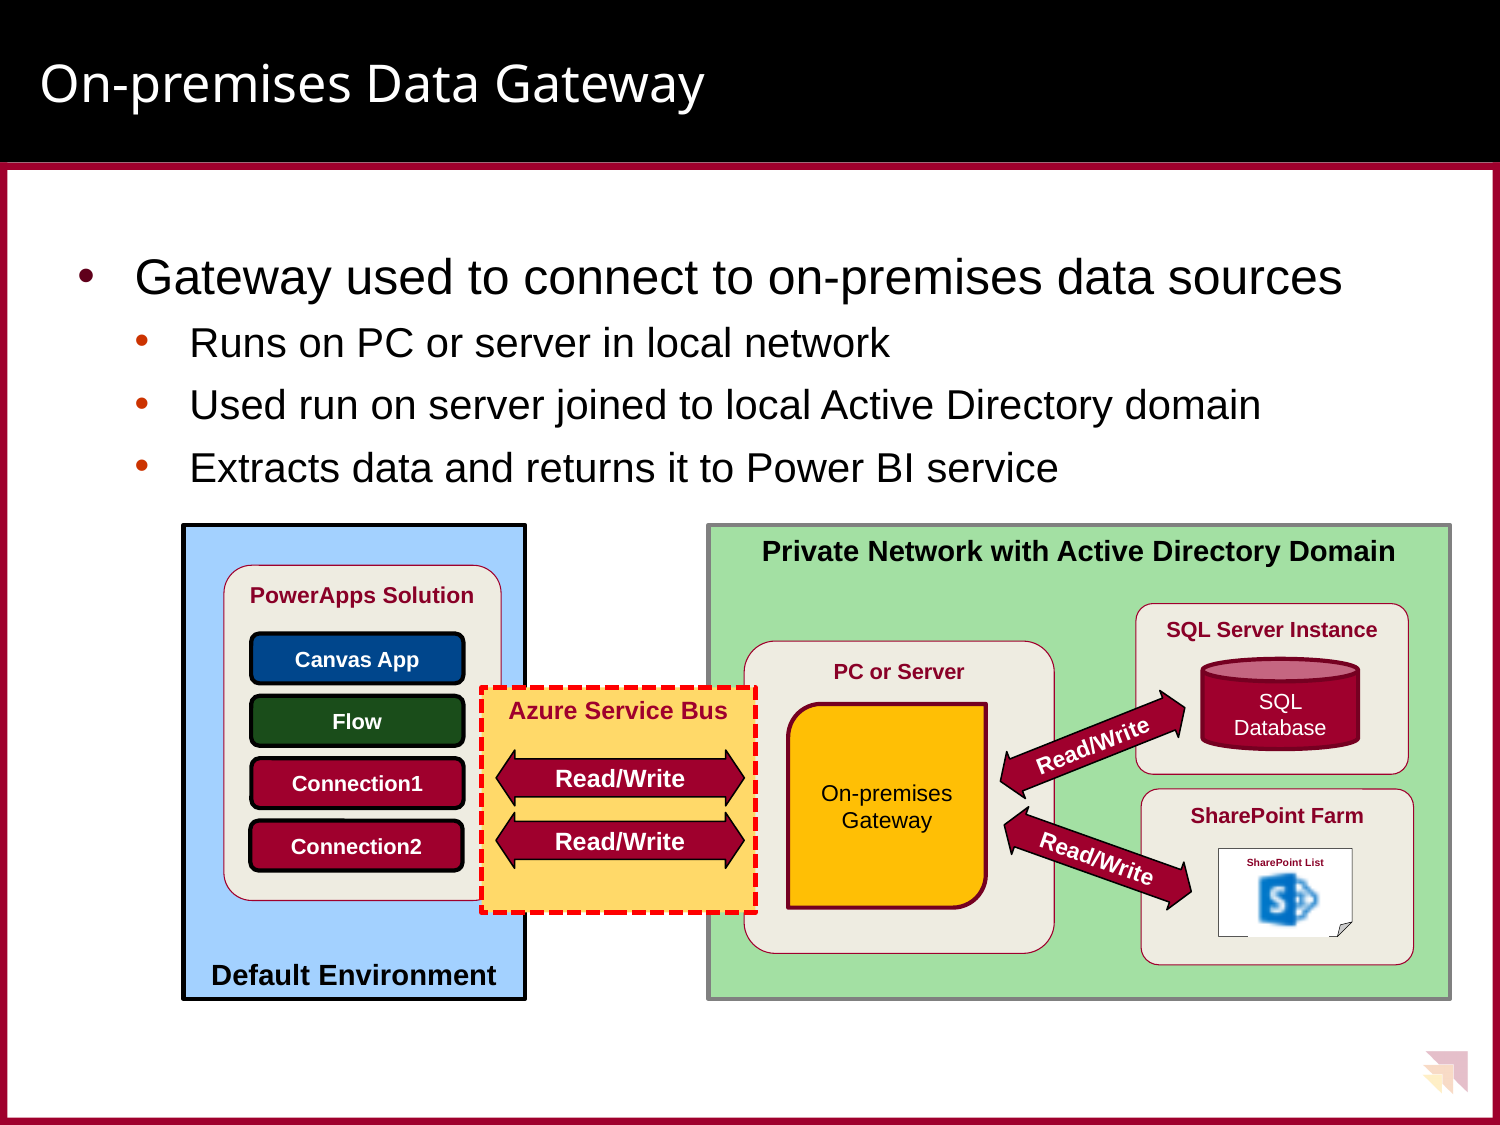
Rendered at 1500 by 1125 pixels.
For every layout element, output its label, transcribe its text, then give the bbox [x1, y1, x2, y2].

text_box Azure Service Bus [512, 685, 698, 717]
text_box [743, 640, 1055, 717]
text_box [495, 718, 1198, 884]
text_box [223, 564, 502, 901]
list Gateway used to connect to on-premises data sources Runs on PC or server in local network Used run on server joined to local Active Directory domain Extracts data and returns it to Power BI service [62, 237, 1438, 1088]
text_box Default Environment [181, 523, 527, 1001]
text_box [708, 524, 1451, 1000]
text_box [743, 902, 1055, 954]
title On-premises Data Gateway [24, 12, 1438, 150]
text_box Azure Service Bus [508, 902, 698, 914]
